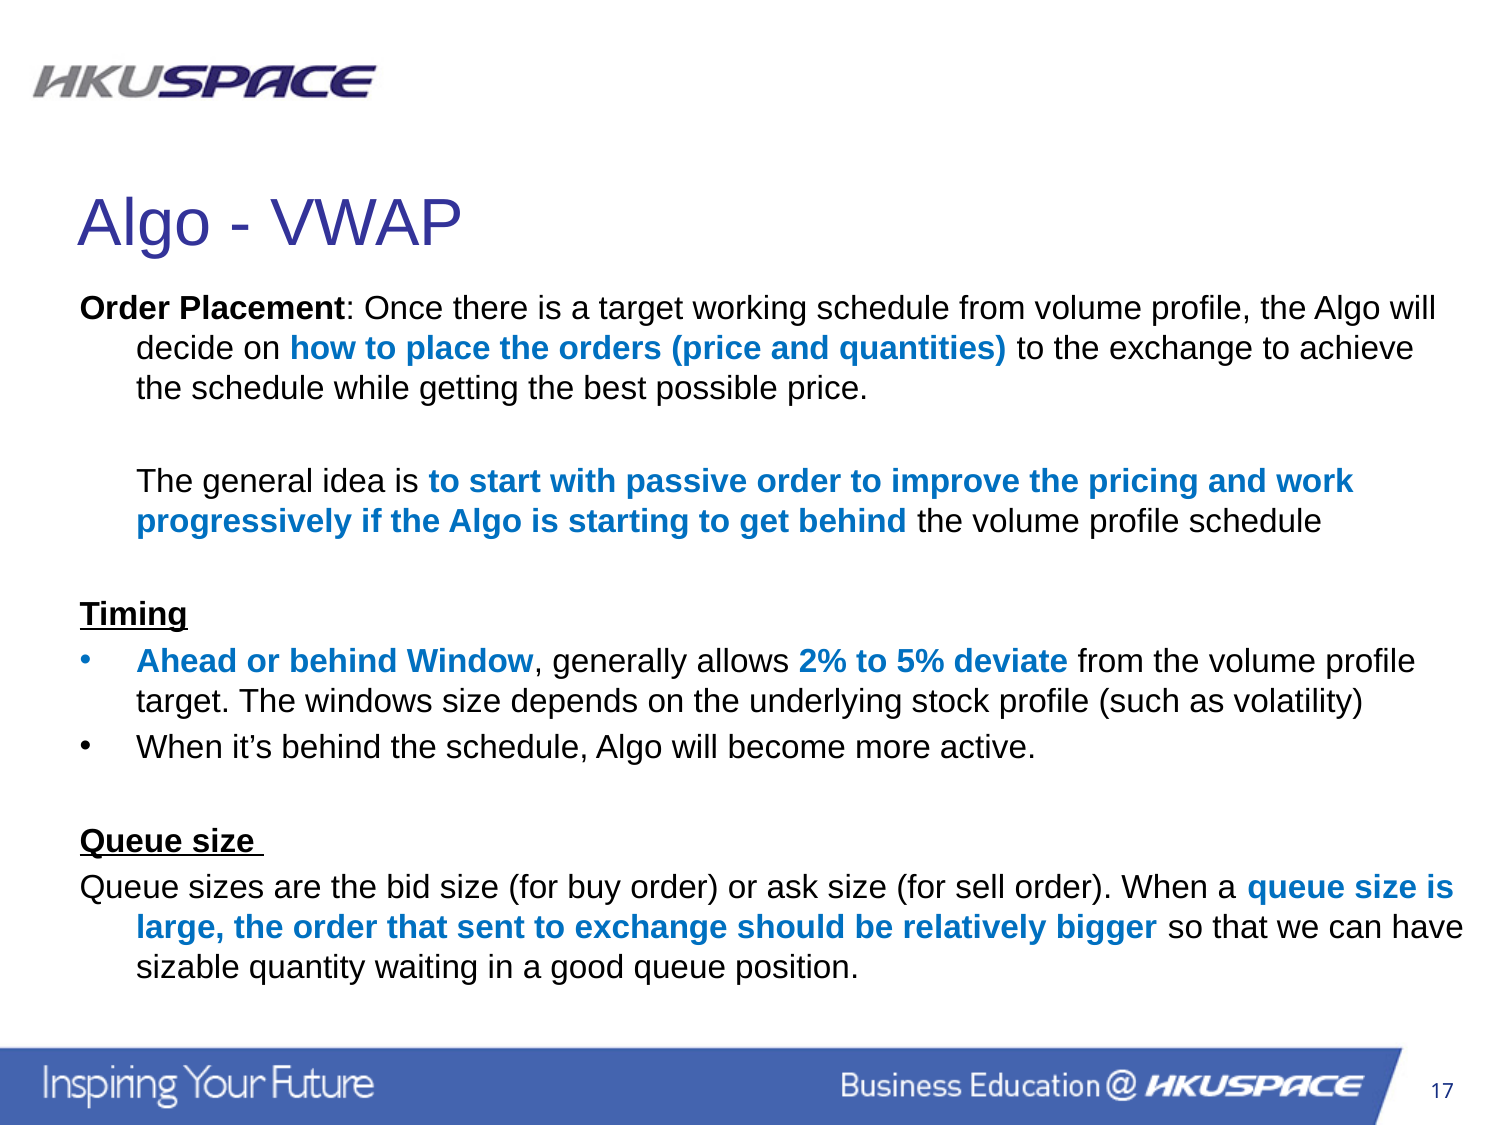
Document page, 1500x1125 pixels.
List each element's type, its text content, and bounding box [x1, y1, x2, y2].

slide_number 17 [1415, 1070, 1499, 1125]
text_box Order Placement: Once there is a target working schedule from volume profile, the Algo will decide on how to place the orders (price and quantities) to the exchange to achieve the schedule while getting the best possible price. The general idea is to start with passive order to improve the pricing and work progressively if the Algo is starting to get behind the volume profile schedule Timing Ahead or behind Window, generally allows 2% to 5% deviate from the volume profile target. The windows size depends on the underlying stock profile (such as volatility) When it’s behind the schedule, Algo will become more active. Queue size Queue sizes are the bid size (for buy order) or ask size (for sell order). When a queue size is large, the order that sent to exchange should be relatively bigger so that we can have sizable quantity waiting in a good queue position. [64, 278, 1483, 1047]
title Algo - VWAP [62, 101, 1388, 266]
picture [0, 0, 1500, 1125]
